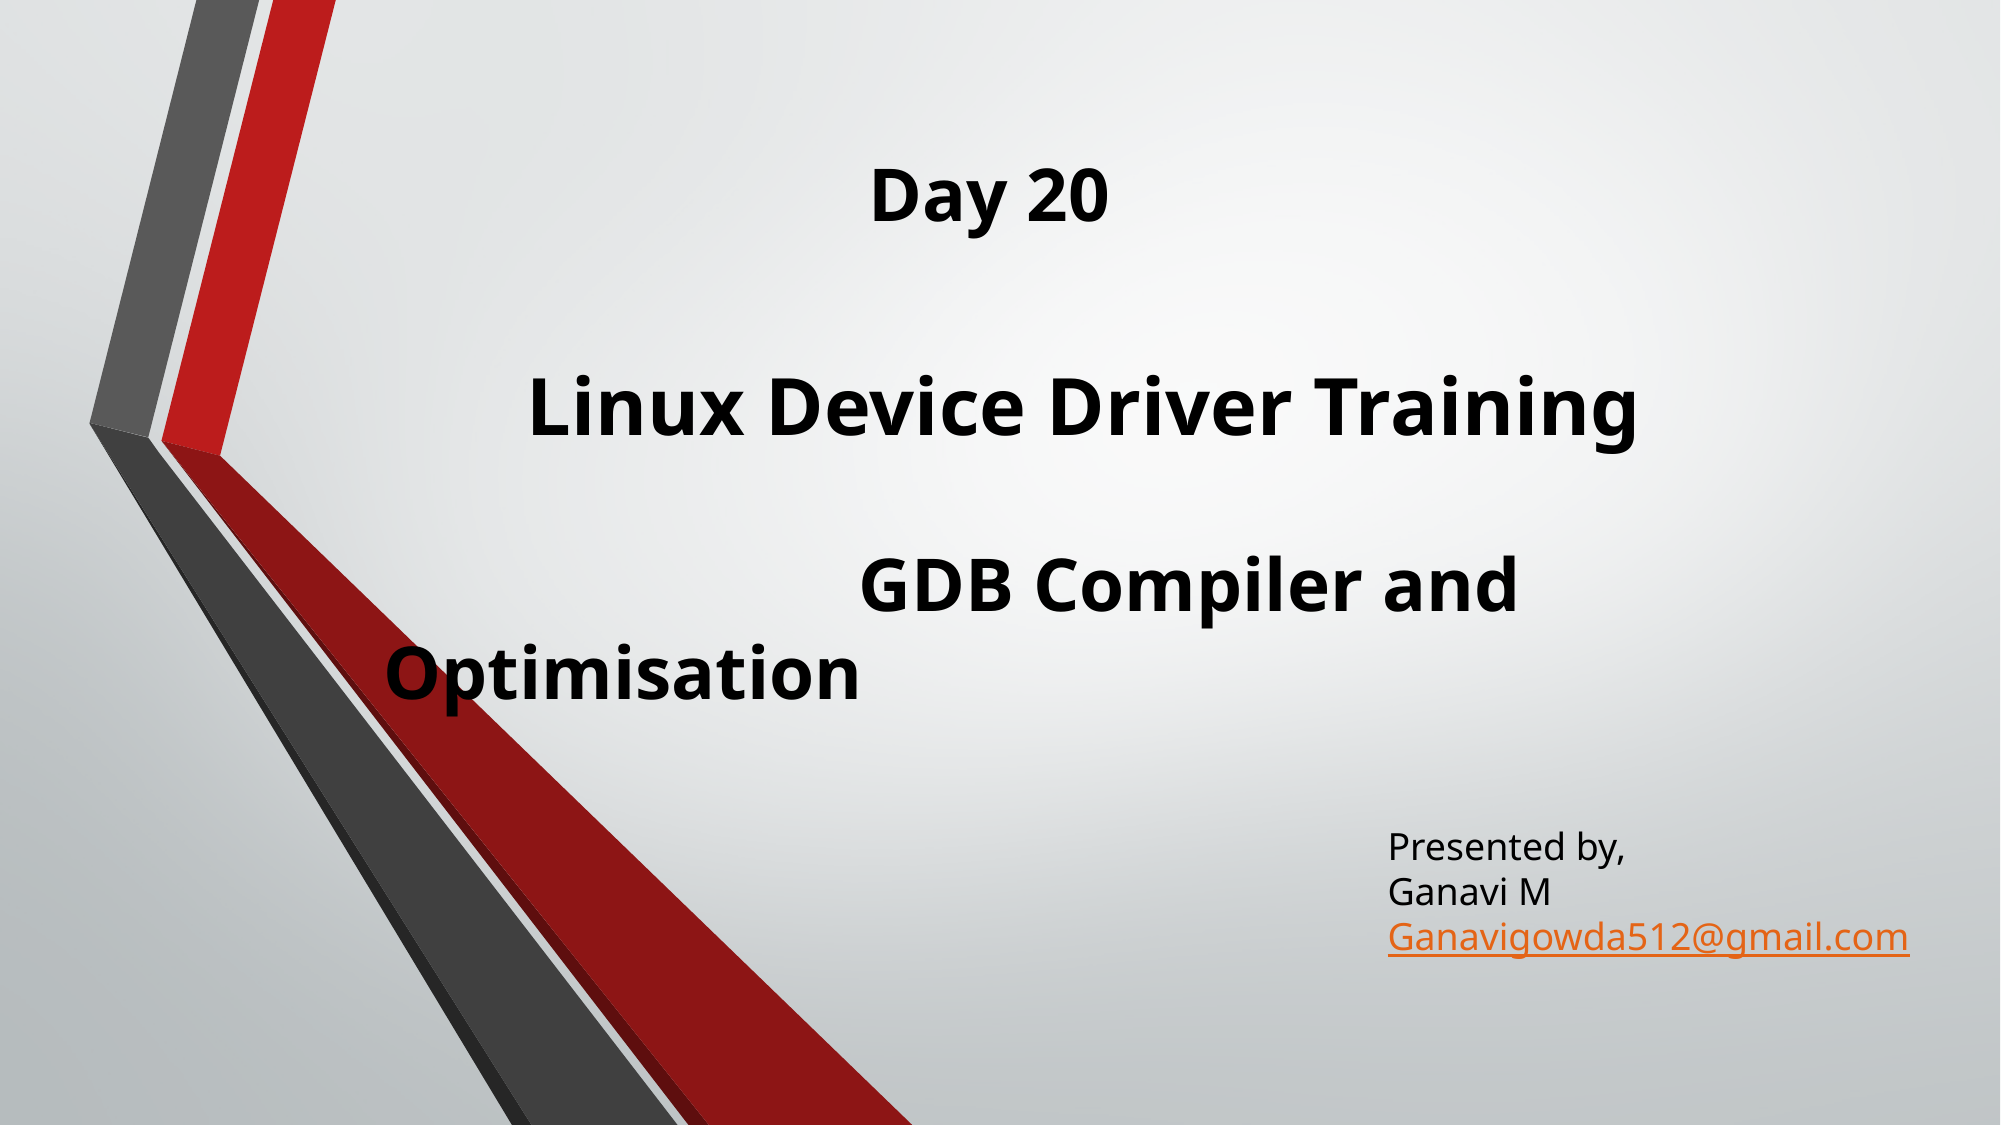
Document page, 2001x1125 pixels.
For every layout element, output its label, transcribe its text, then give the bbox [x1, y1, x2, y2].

text_box Presented by, Ganavi M Ganavigowda512@gmail.com [1372, 815, 1943, 1017]
text_box Day 20 Linux Device Driver Training GDB Compiler and Optimisation [368, 141, 2000, 817]
